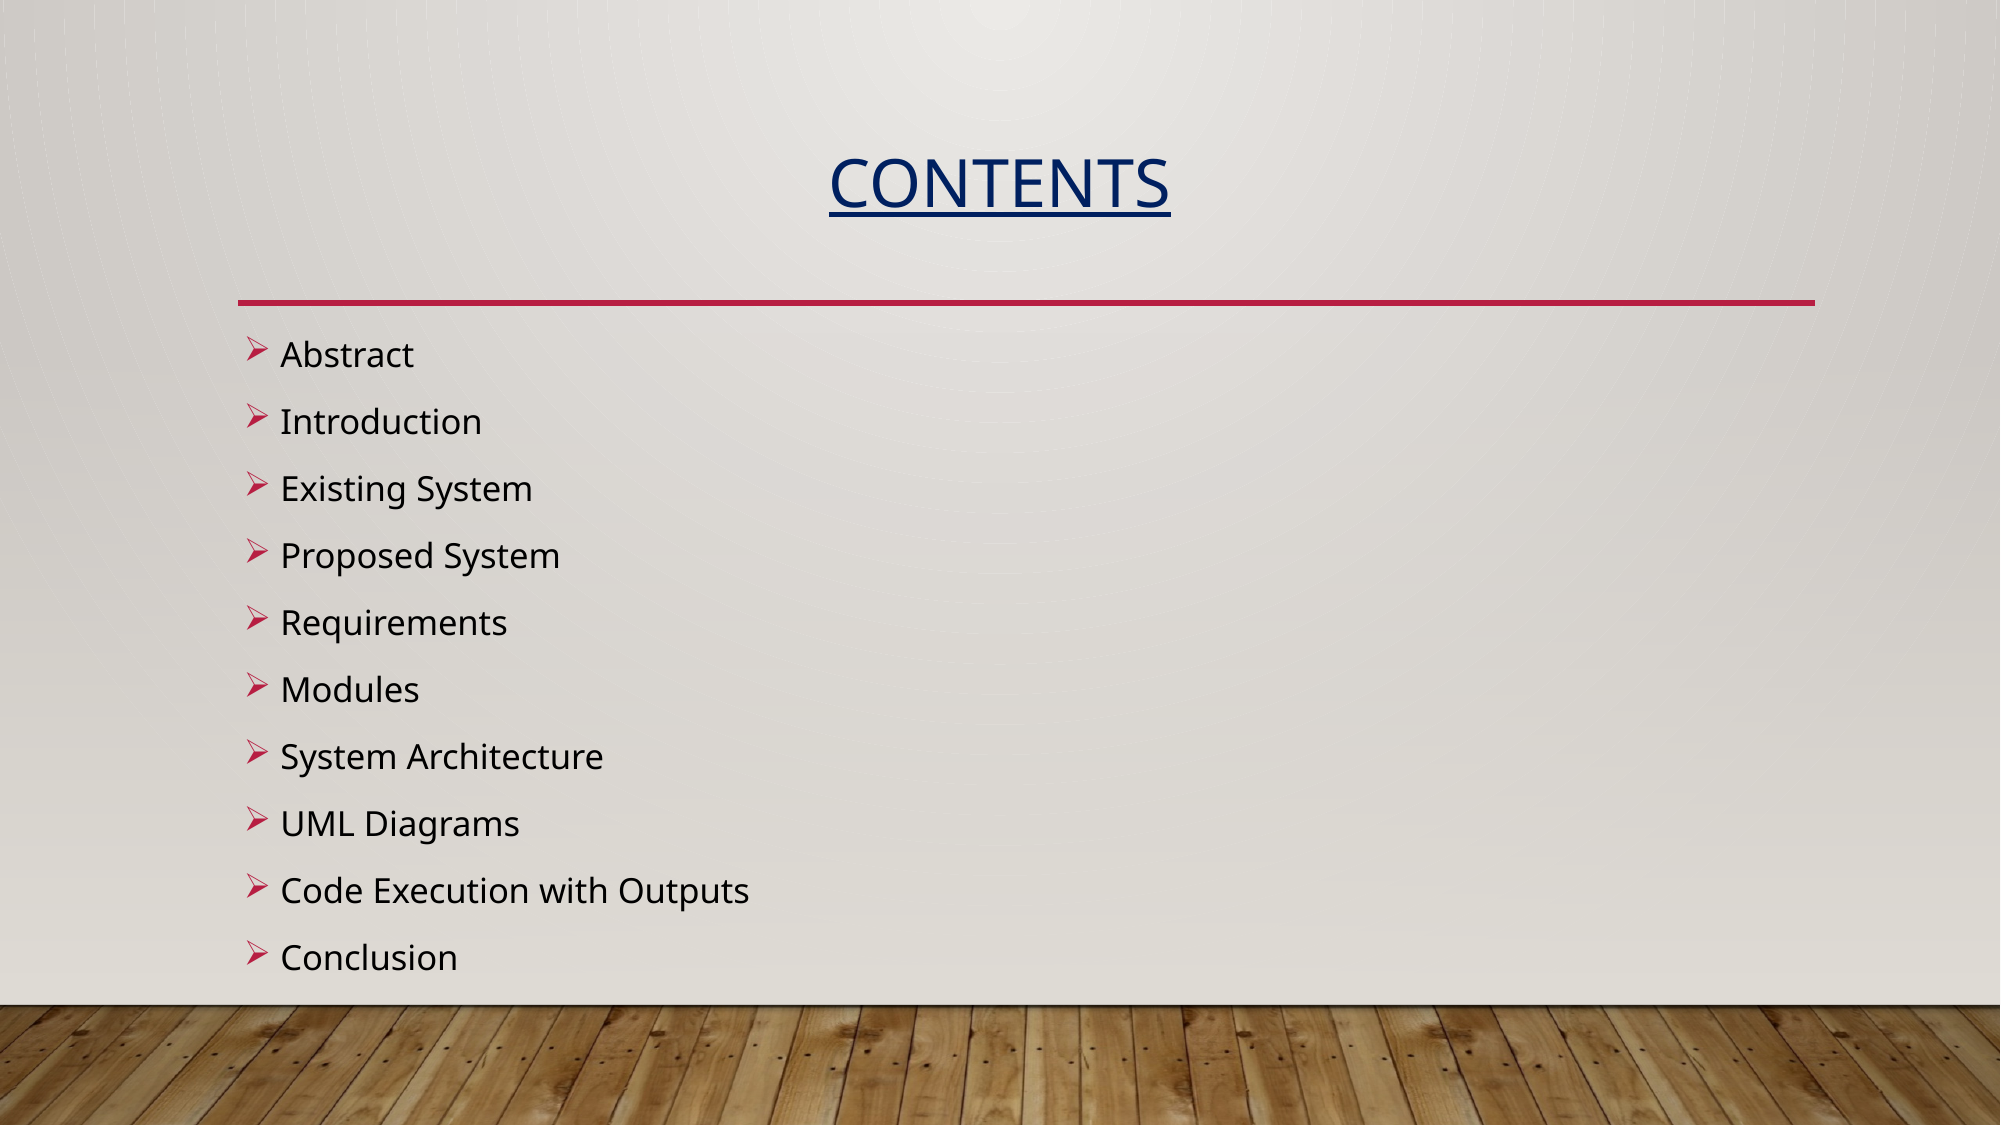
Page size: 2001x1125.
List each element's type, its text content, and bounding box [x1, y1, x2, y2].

list Abstract Introduction Existing System Proposed System Requirements Modules System Architecture UML Diagrams Code Execution with Outputs Conclusion [228, 317, 1805, 991]
title Contents [212, 142, 1788, 315]
picture [0, 1005, 2000, 1125]
